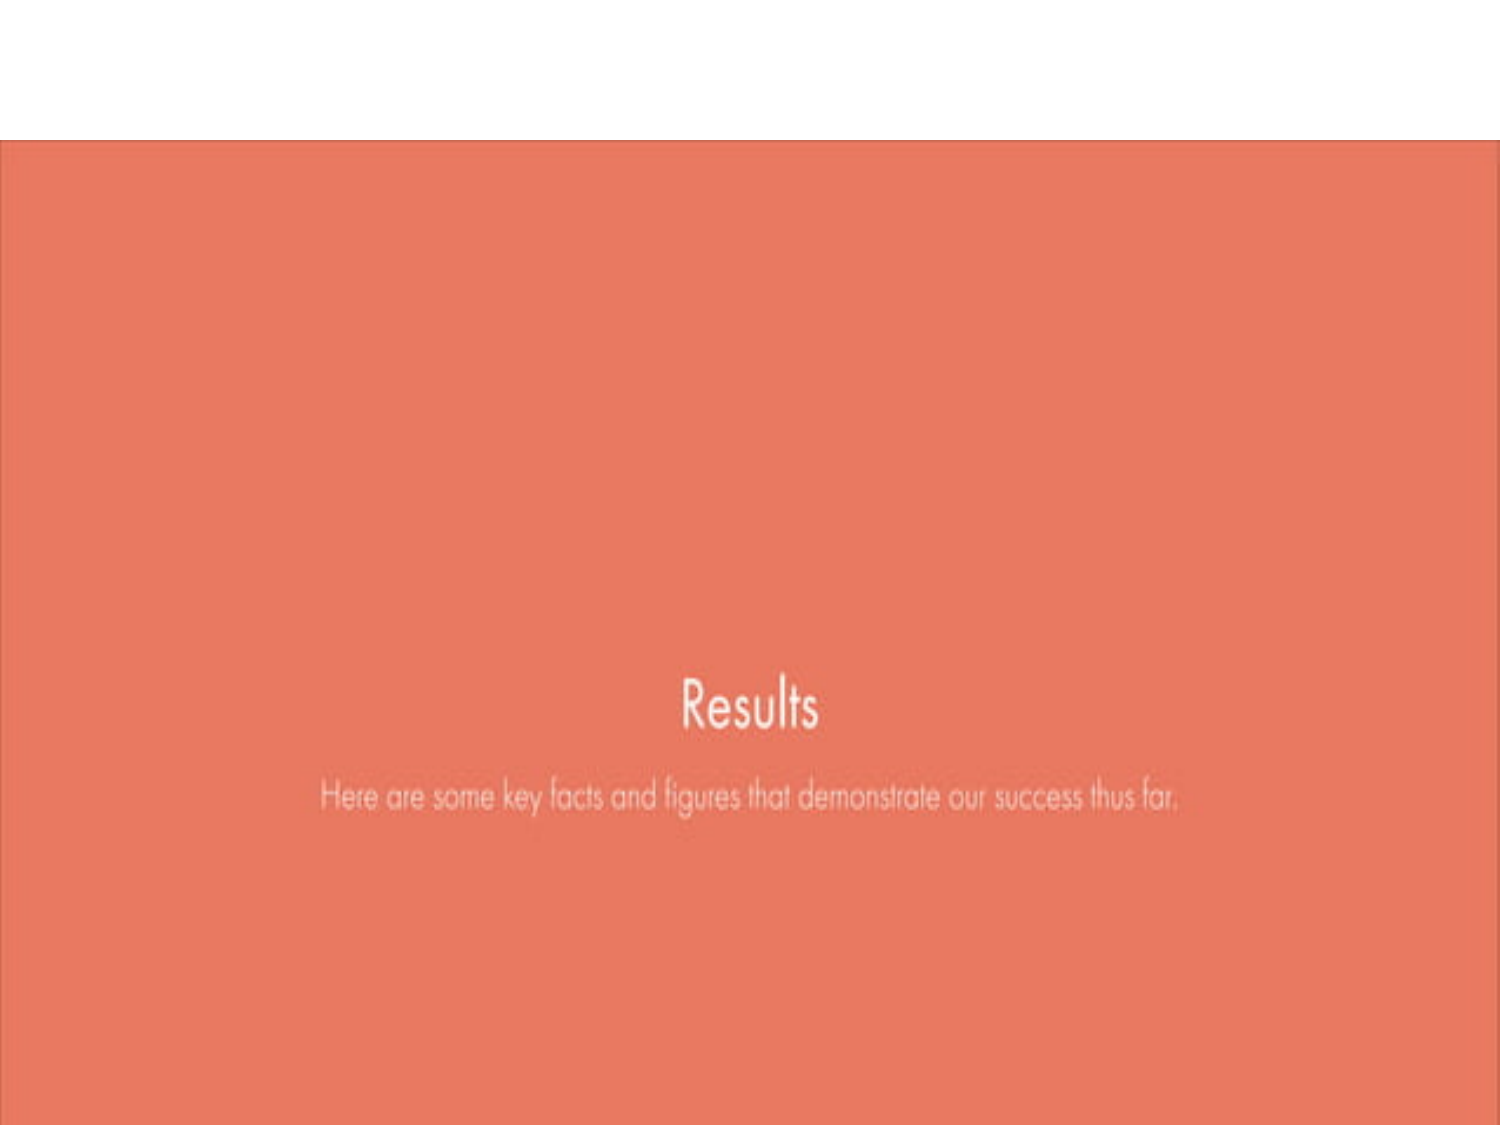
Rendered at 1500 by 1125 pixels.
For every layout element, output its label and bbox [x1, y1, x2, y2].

picture [0, 139, 1500, 1125]
